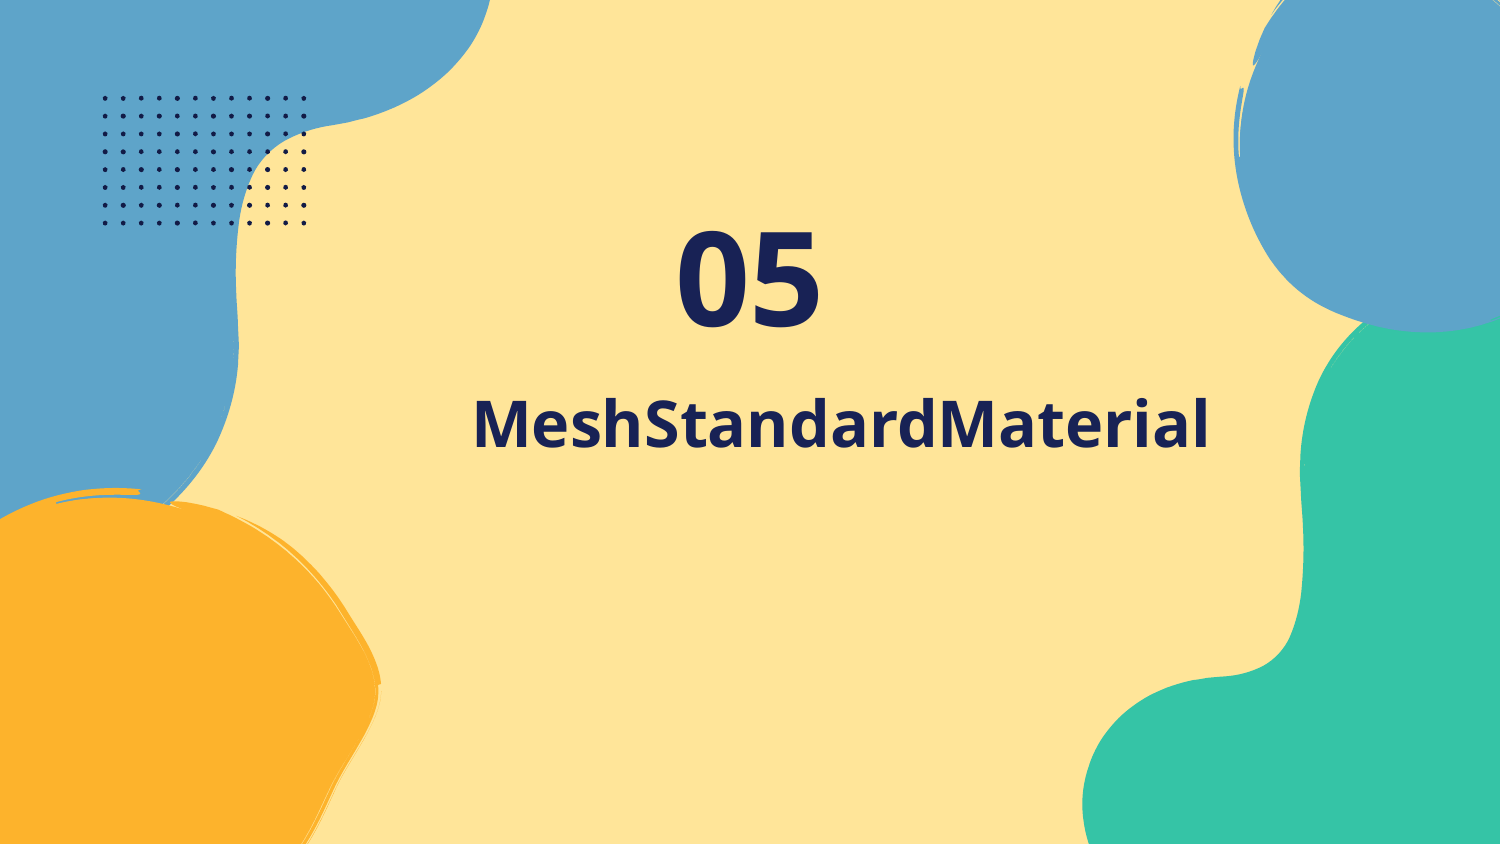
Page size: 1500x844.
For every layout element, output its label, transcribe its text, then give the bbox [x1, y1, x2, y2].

title 05 [577, 173, 923, 367]
title MeshStandardMaterial [432, 367, 1251, 519]
